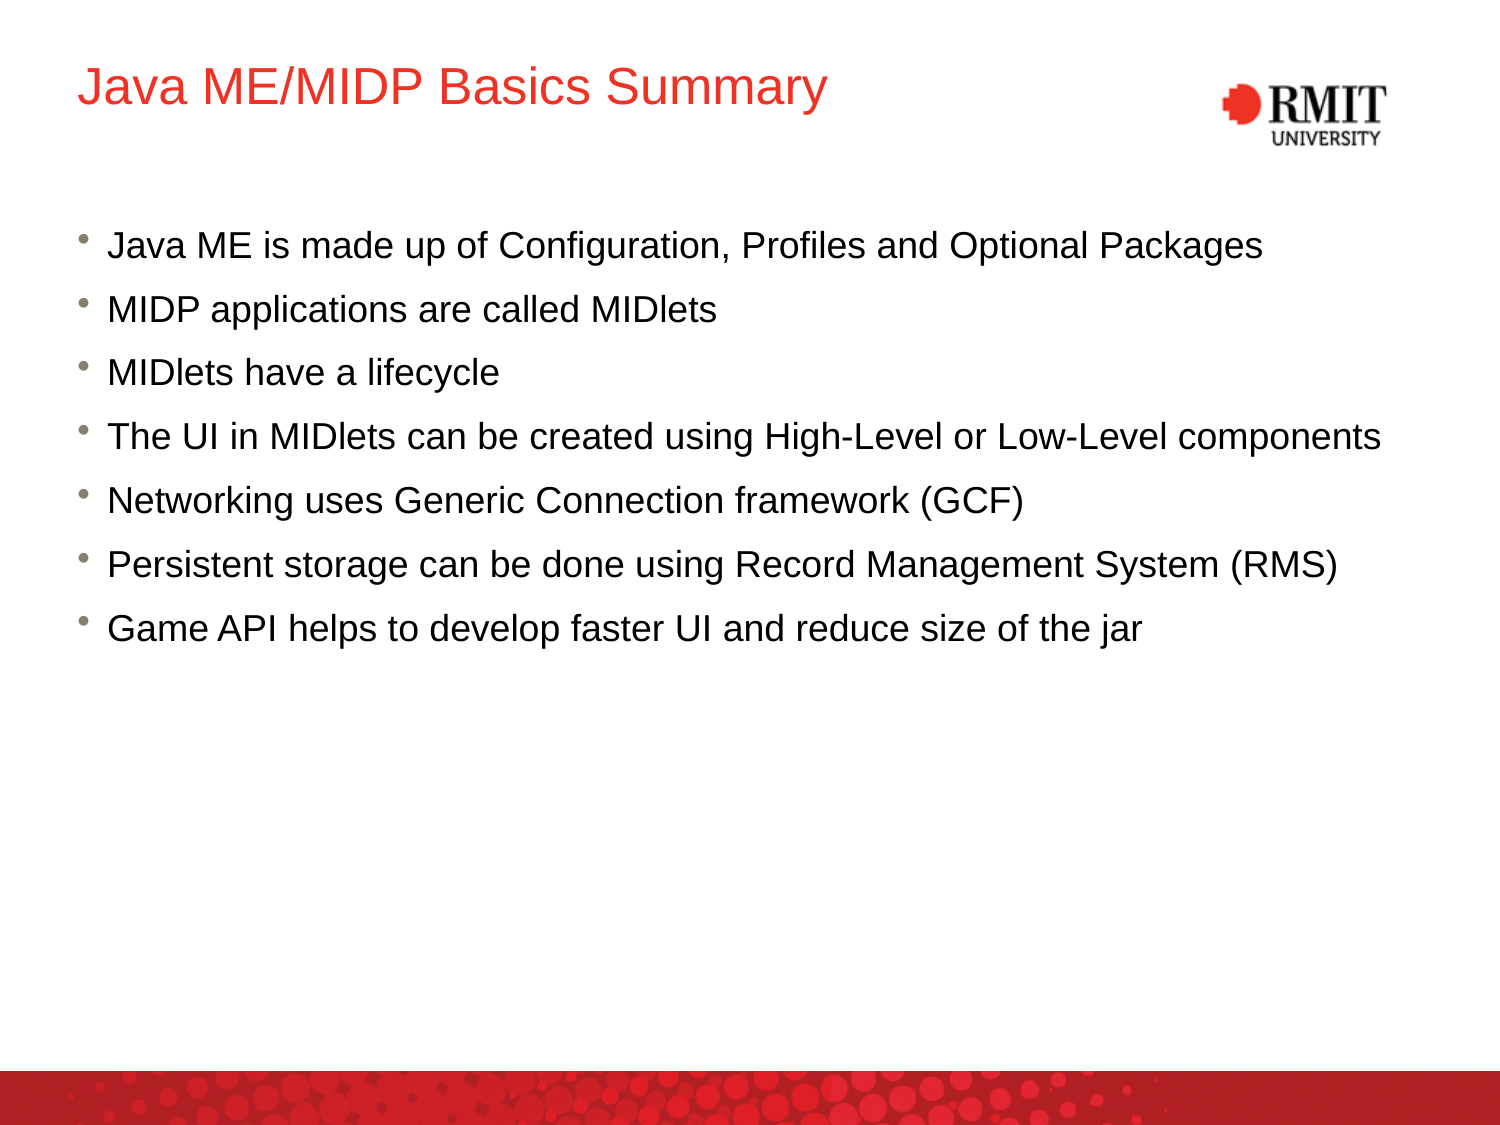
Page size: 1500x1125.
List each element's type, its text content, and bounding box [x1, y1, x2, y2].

picture [0, 1071, 1500, 1125]
title Java ME/MIDP Basics Summary [62, 45, 1413, 197]
list Java ME is made up of Configuration, Profiles and Optional Packages MIDP applications are called MIDlets MIDlets have a lifecycle The UI in MIDlets can be created using High-Level or Low-Level components Networking uses Generic Connection framework (GCF) Persistent storage can be done using Record Management System (RMS) Game API helps to develop faster UI and reduce size of the jar [62, 213, 1413, 1012]
